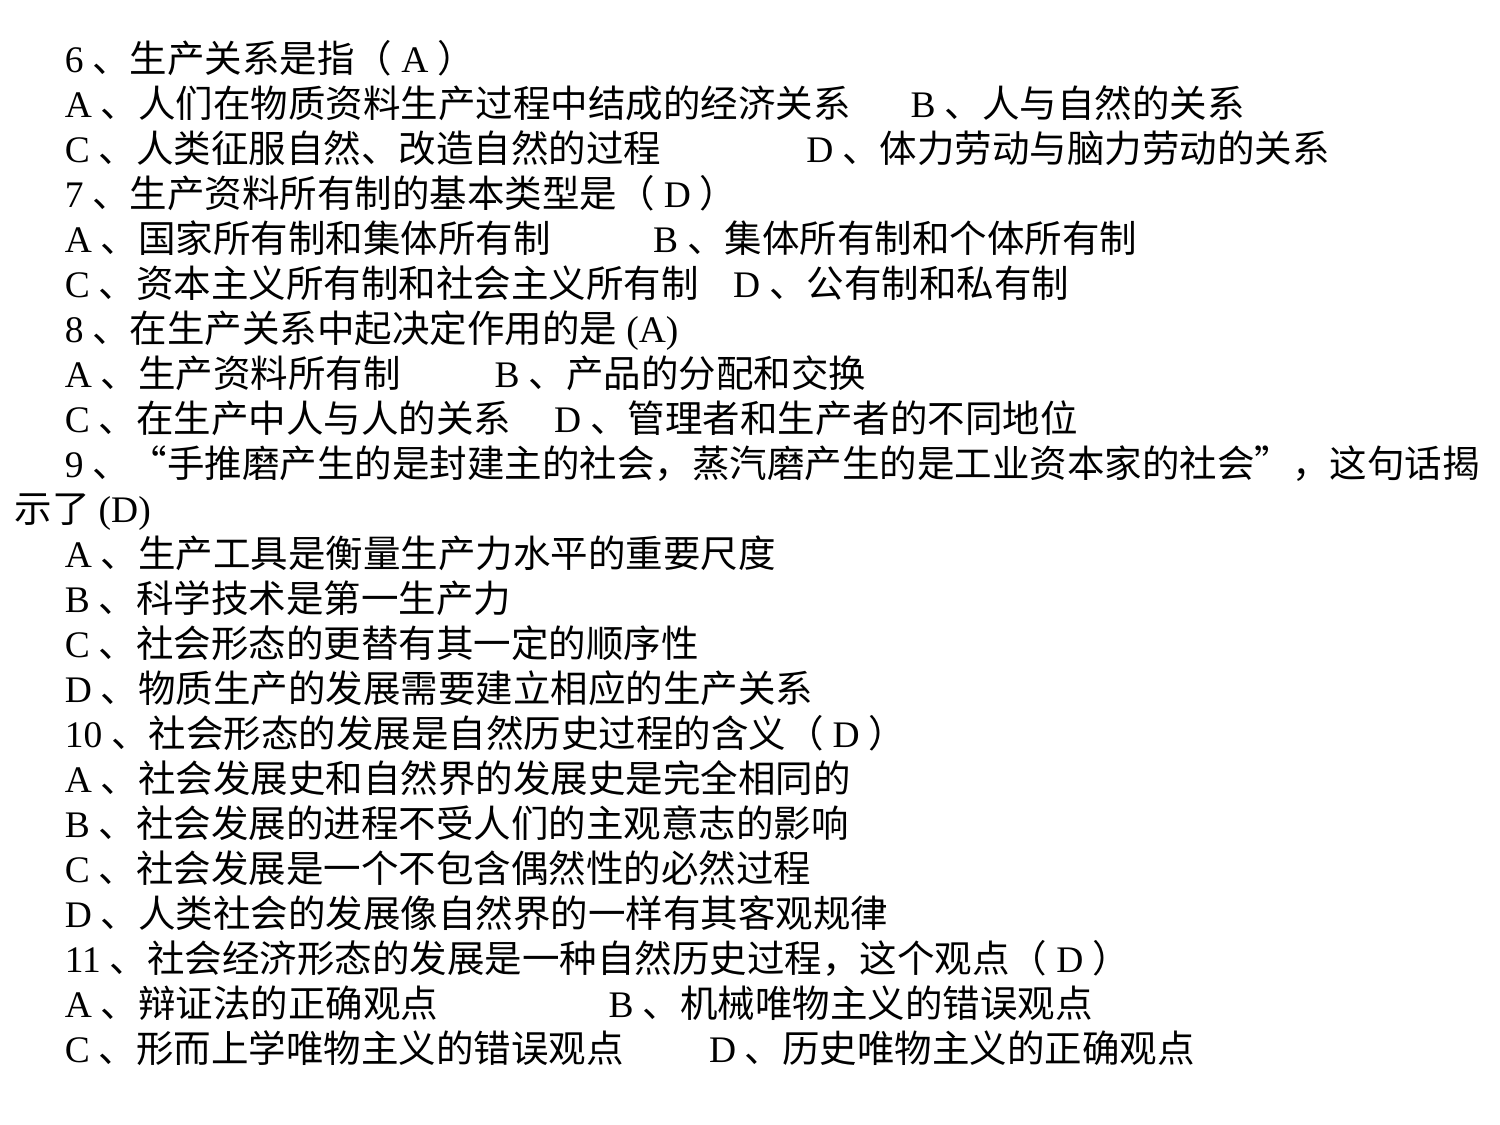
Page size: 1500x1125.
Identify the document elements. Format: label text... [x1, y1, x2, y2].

text_box 6、生产关系是指（A） A、人们在物质资料生产过程中结成的经济关系 B、人与自然的关系 C、人类征服自然、改造自然的过程 D、体力劳动与脑力劳动的关系 7、生产资料所有制的基本类型是（D） A、国家所有制和集体所有制 B、集体所有制和个体所有制 C、资本主义所有制和社会主义所有制 D、公有制和私有制 8、在生产关系中起决定作用的是(A) A、生产资料所有制 B、产品的分配和交换 C、在生产中人与人的关系 D、管理者和生产者的不同地位 9、“手推磨产生的是封建主的社会，蒸汽磨产生的是工业资本家的社会”，这句话揭示了(D) A、生产工具是衡量生产力水平的重要尺度 B、科学技术是第一生产力 C、社会形态的更替有其一定的顺序性 D、物质生产的发展需要建立相应的生产关系 10、社会形态的发展是自然历史过程的含义（D） A、社会发展史和自然界的发展史是完全相同的 B、社会发展的进程不受人们的主观意志的影响 C、社会发展是一个不包含偶然性的必然过程 D、人类社会的发展像自然界的一样有其客观规律 11、社会经济形态的发展是一种自然历史过程，这个观点（D） A、辩证法的正确观点 B、机械唯物主义的错误观点 C、形而上学唯物主义的错误观点 D、历史唯物主义的正确观点 [0, 27, 1500, 1078]
